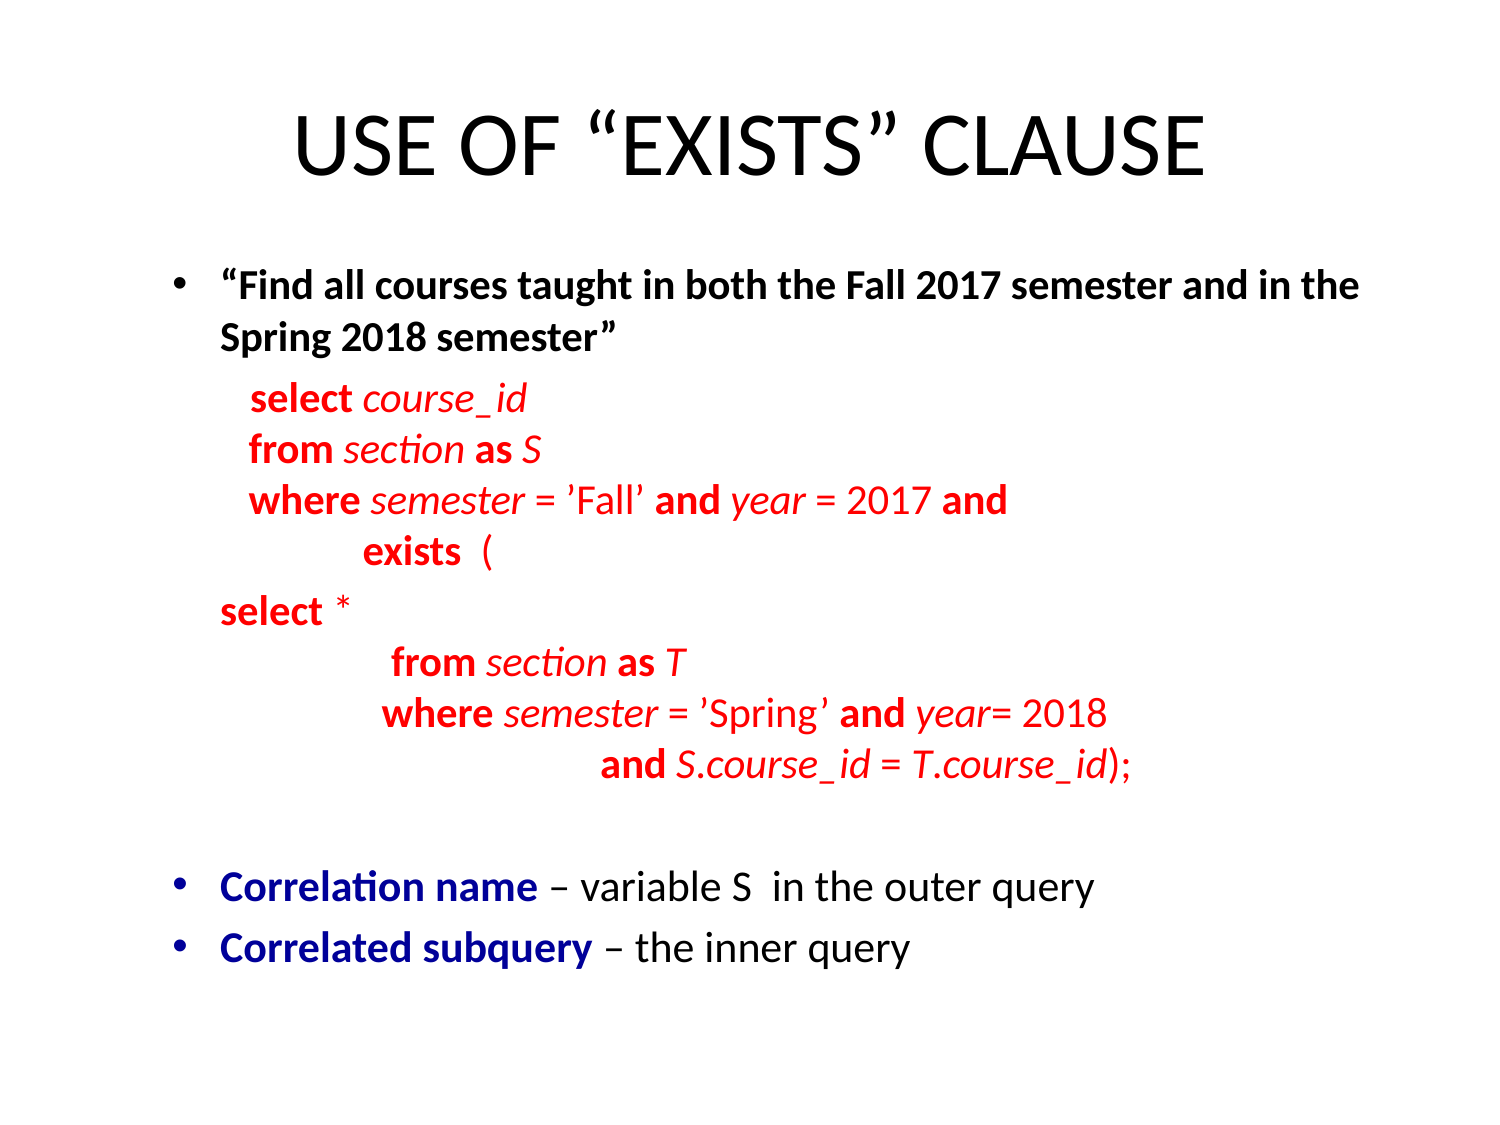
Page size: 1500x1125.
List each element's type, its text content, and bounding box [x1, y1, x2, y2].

title Use of “exists” Clause [75, 45, 1425, 233]
list “Find all courses taught in both the Fall 2017 semester and in the Spring 2018 semester” select course_id from section as S where semester = ’Fall’ and year = 2017 and exists ( select * from section as T where semester = ’Spring’ and year= 2018 and S.course_id = T.course_id); Correlation name – variable S in the outer query Correlated subquery – the inner query [157, 249, 1414, 984]
